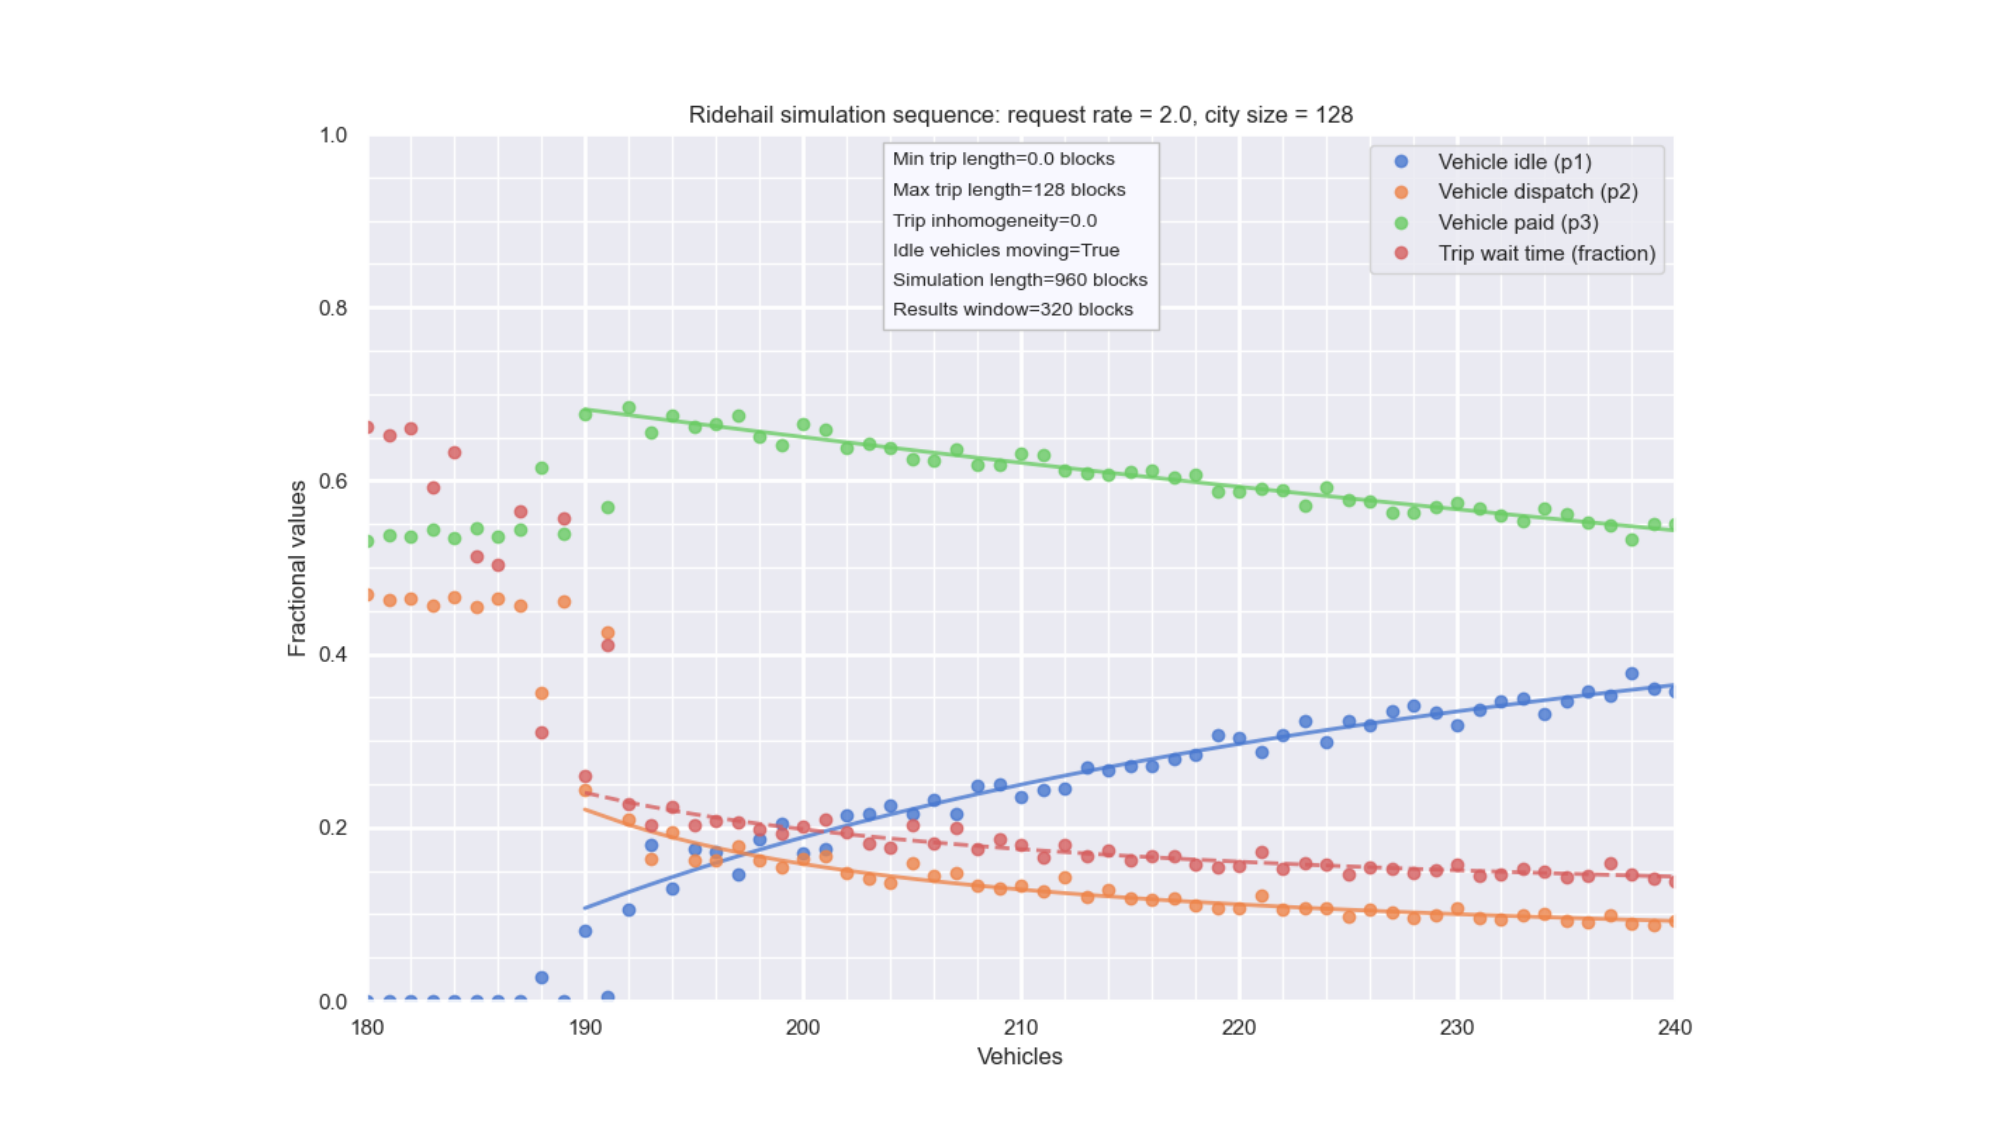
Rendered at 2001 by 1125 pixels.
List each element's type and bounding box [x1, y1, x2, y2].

picture [156, 0, 1844, 1125]
